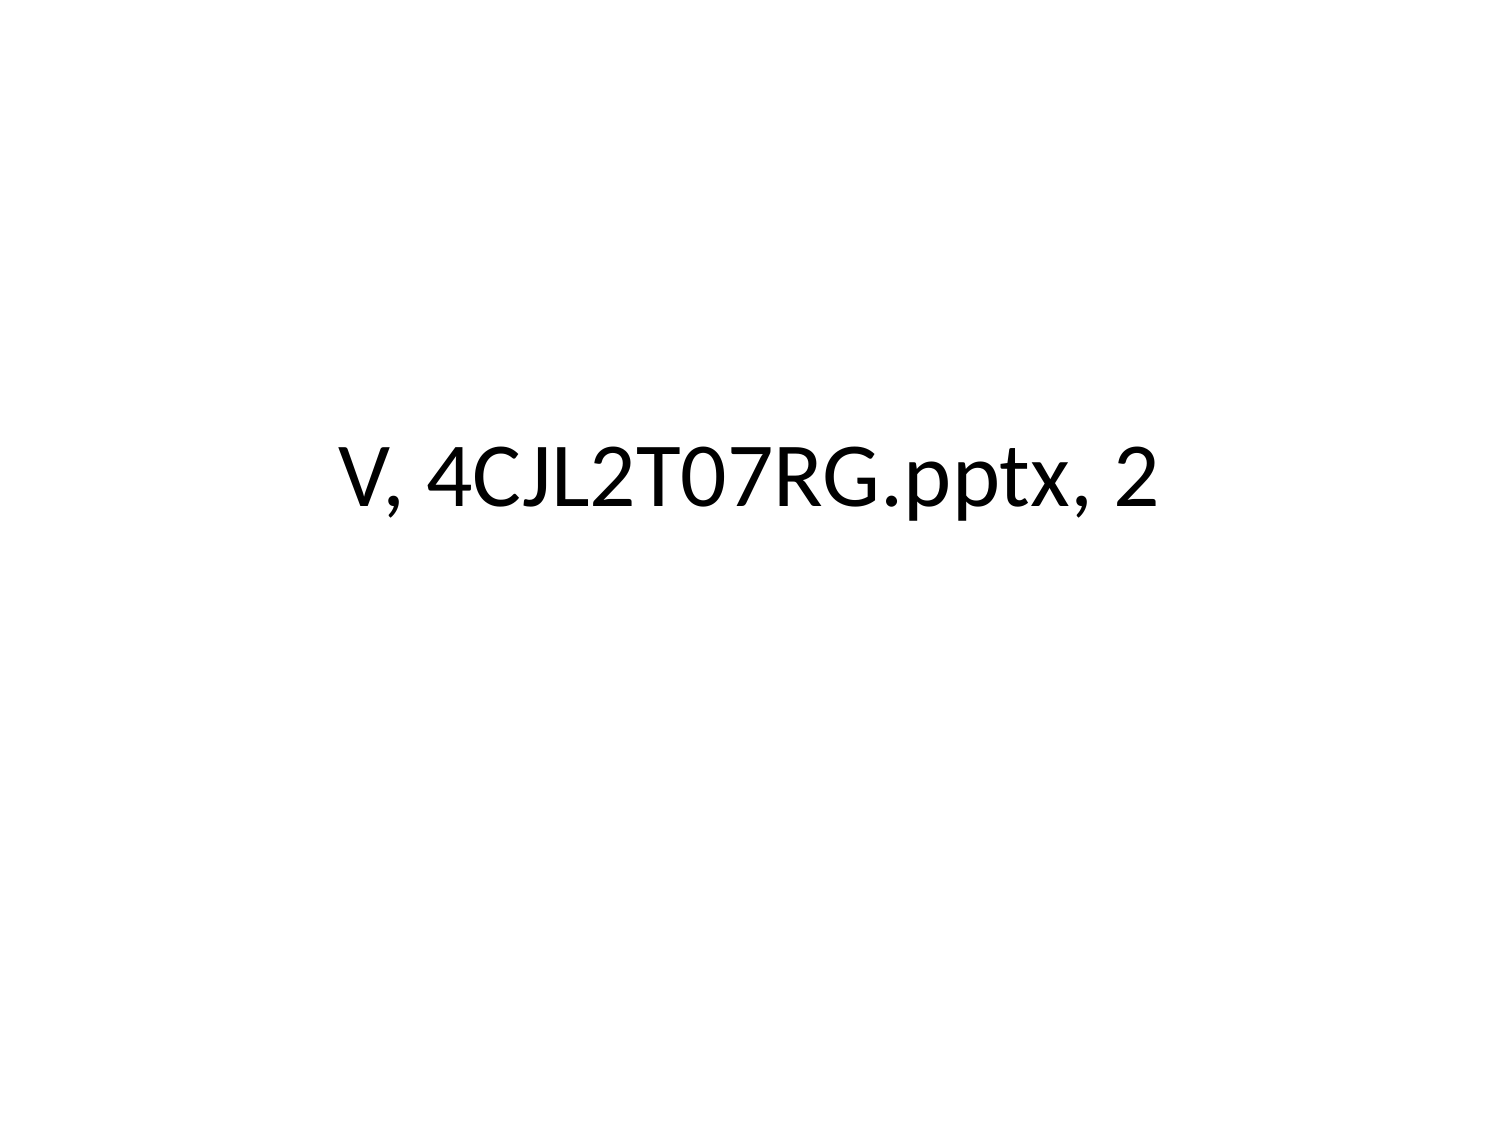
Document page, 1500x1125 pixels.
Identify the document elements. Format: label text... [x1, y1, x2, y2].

title V, 4CJL2T07RG.pptx, 2 [112, 349, 1388, 591]
